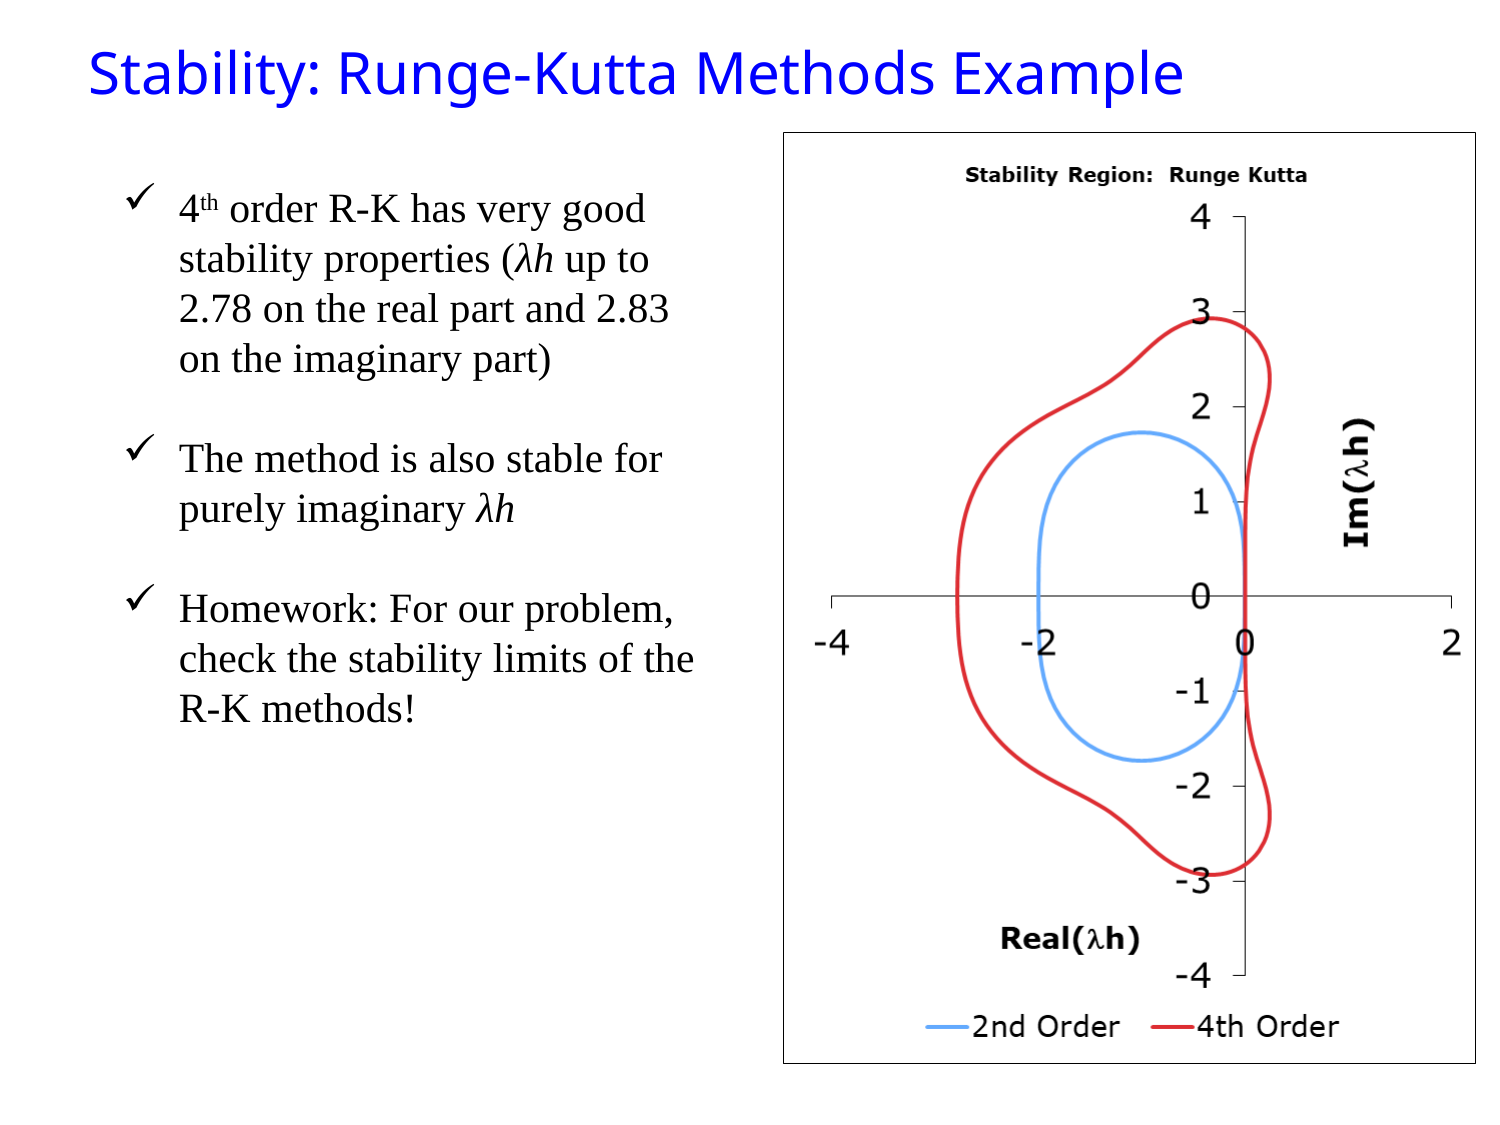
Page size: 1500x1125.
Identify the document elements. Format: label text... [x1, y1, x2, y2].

title Stability: Runge-Kutta Methods Example [73, 36, 1375, 115]
picture [783, 132, 1476, 1064]
text_box 4th order R-K has very good stability properties (λh up to 2.78 on the real part and 2.83 on the imaginary part) The method is also stable for purely imaginary λh Homework: For our problem, check the stability limits of the R-K methods! [108, 173, 717, 739]
